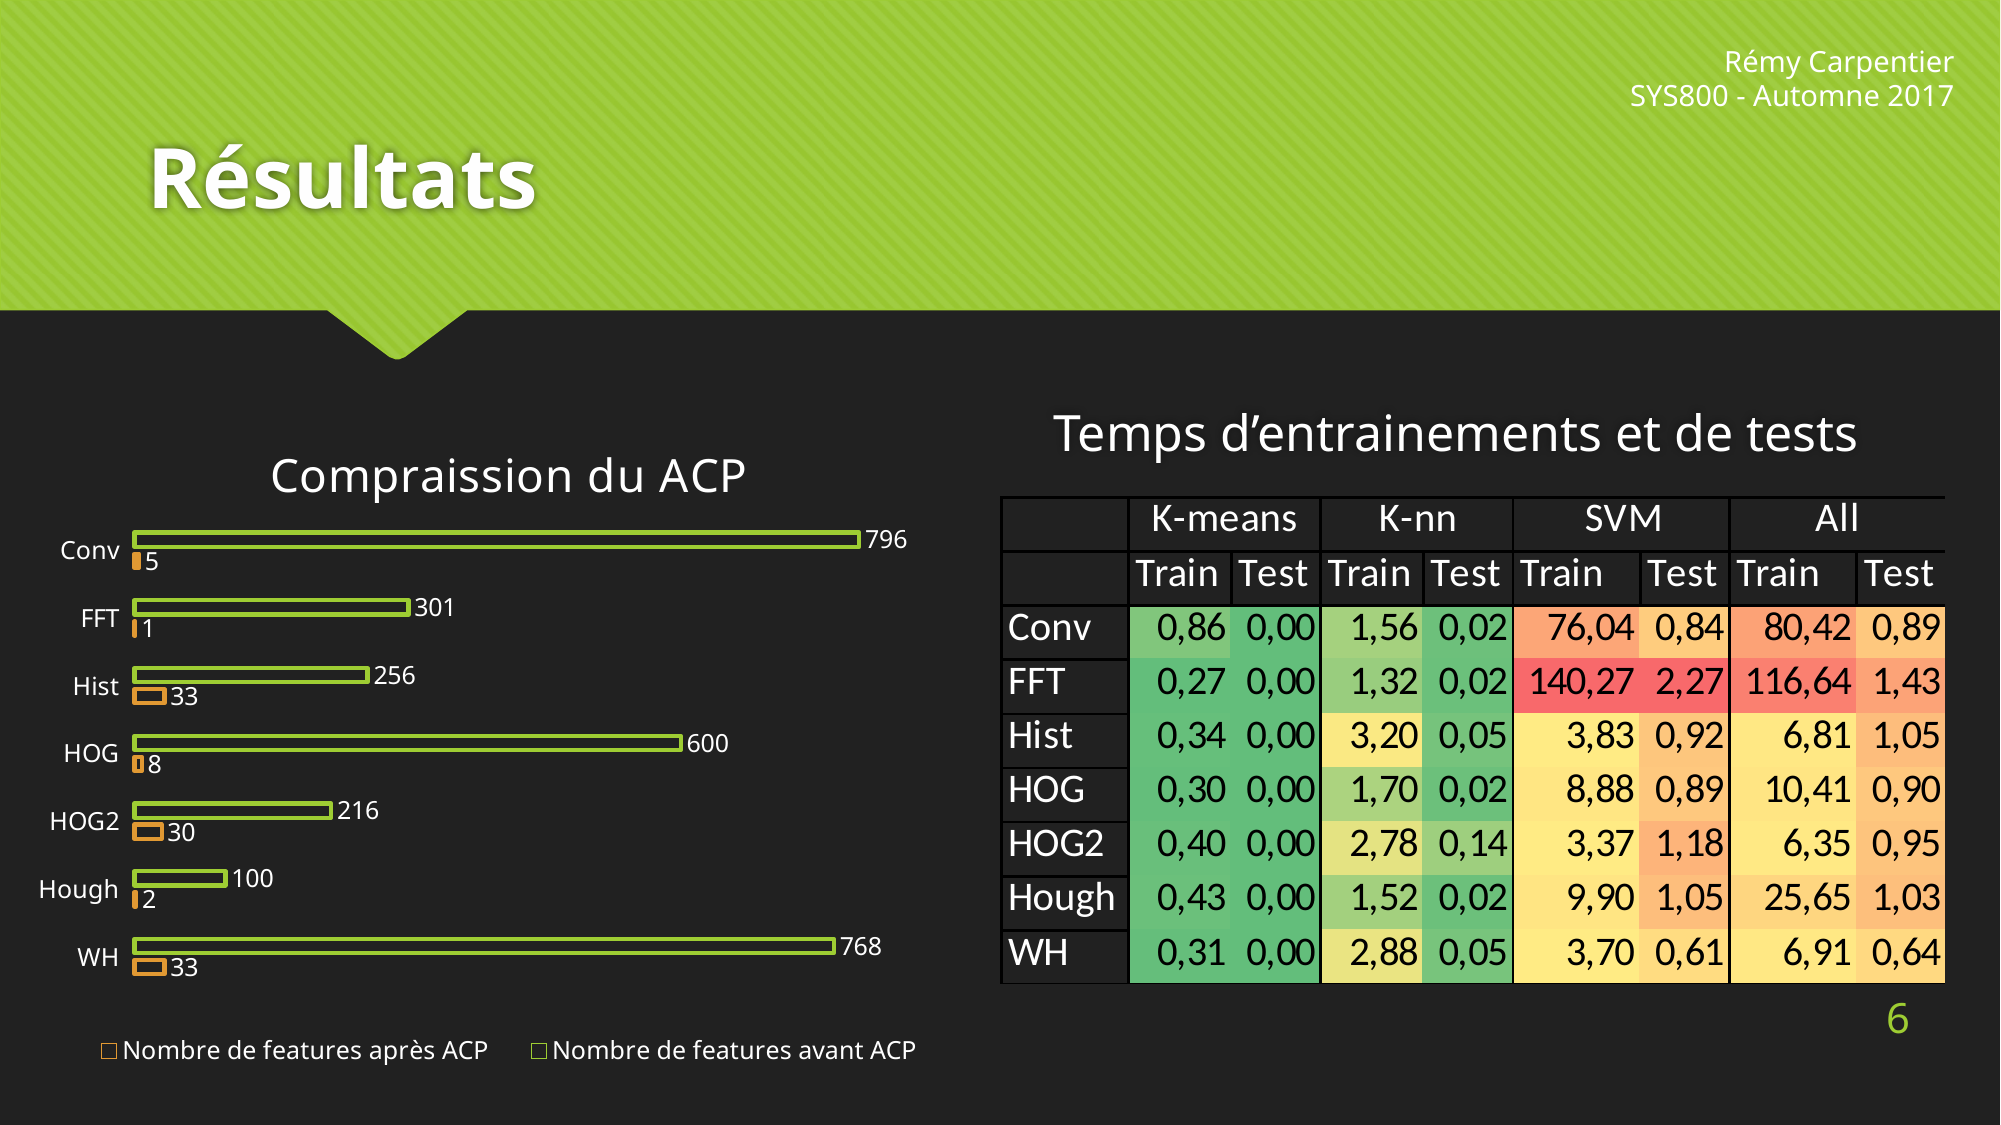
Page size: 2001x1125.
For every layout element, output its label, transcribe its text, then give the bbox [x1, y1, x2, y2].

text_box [999, 495, 1948, 987]
title Résultats [132, 73, 1868, 233]
text_box Rémy Carpentier SYS800 - Automne 2017 [1615, 35, 1970, 121]
list Temps d’entrainements et de tests [1038, 375, 1948, 487]
slide_number 6 [1751, 987, 1926, 1051]
chart [19, 408, 1001, 1095]
